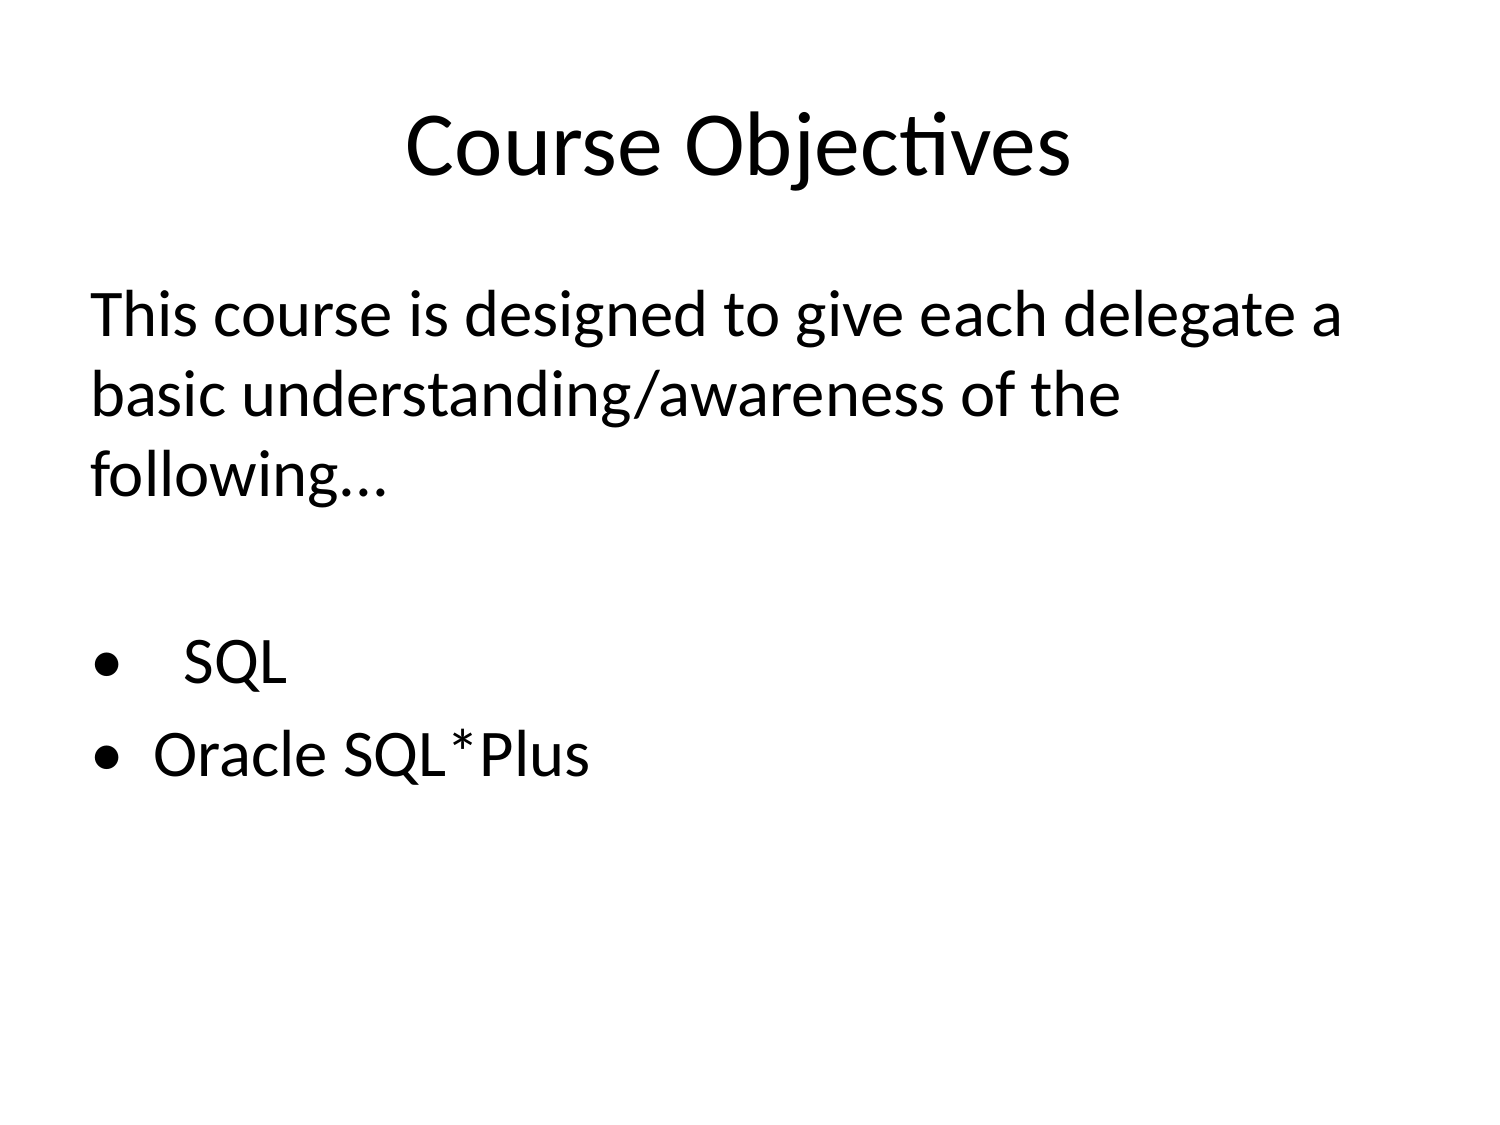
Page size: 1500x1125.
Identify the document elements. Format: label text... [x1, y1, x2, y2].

title Course Objectives [75, 45, 1425, 233]
list This course is designed to give each delegate a basic understanding/awareness of the following... • SQL • Oracle SQL*Plus [75, 262, 1425, 1005]
